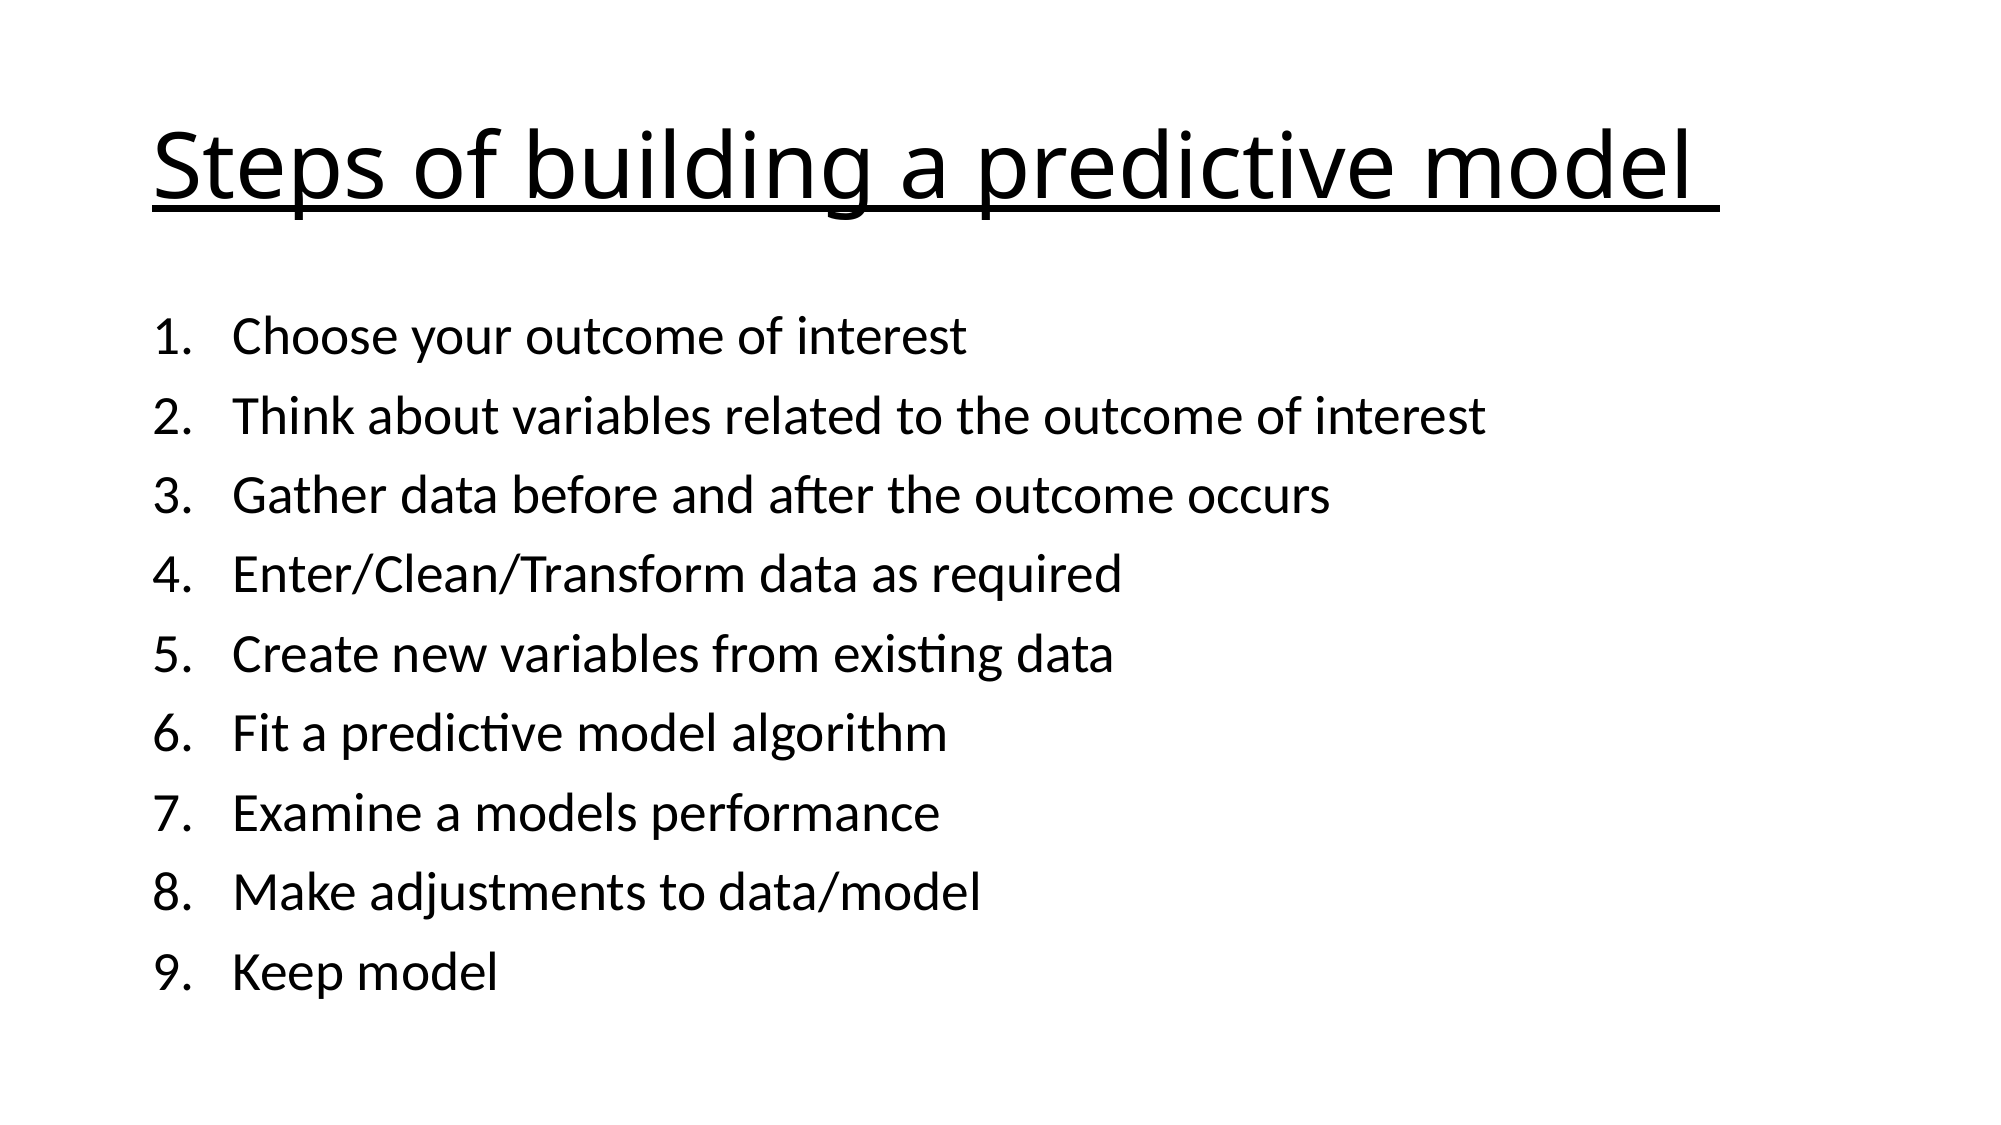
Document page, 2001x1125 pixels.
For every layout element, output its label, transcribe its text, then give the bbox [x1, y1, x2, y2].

list Choose your outcome of interest Think about variables related to the outcome of interest Gather data before and after the outcome occurs Enter/Clean/Transform data as required Create new variables from existing data Fit a predictive model algorithm Examine a models performance Make adjustments to data/model Keep model [137, 299, 1863, 1014]
title Steps of building a predictive model [137, 59, 1863, 278]
